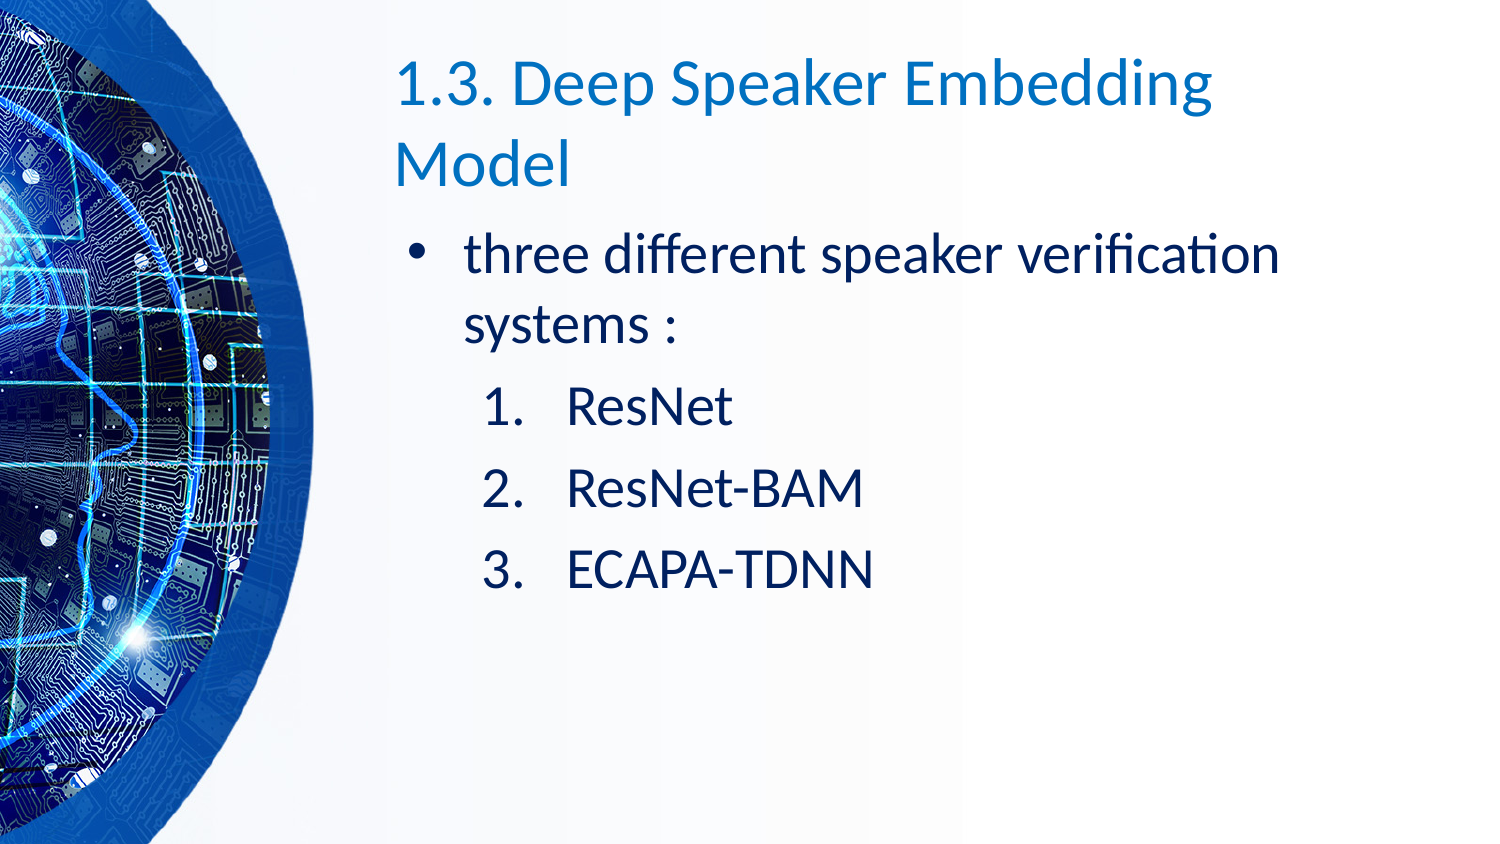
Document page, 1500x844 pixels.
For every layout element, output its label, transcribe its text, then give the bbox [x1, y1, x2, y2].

title 1.3. Deep Speaker Embedding Model [378, 30, 1410, 208]
picture [0, 0, 1500, 844]
list three different speaker verification systems : ResNet ResNet-BAM ECAPA-TDNN [391, 208, 1427, 770]
